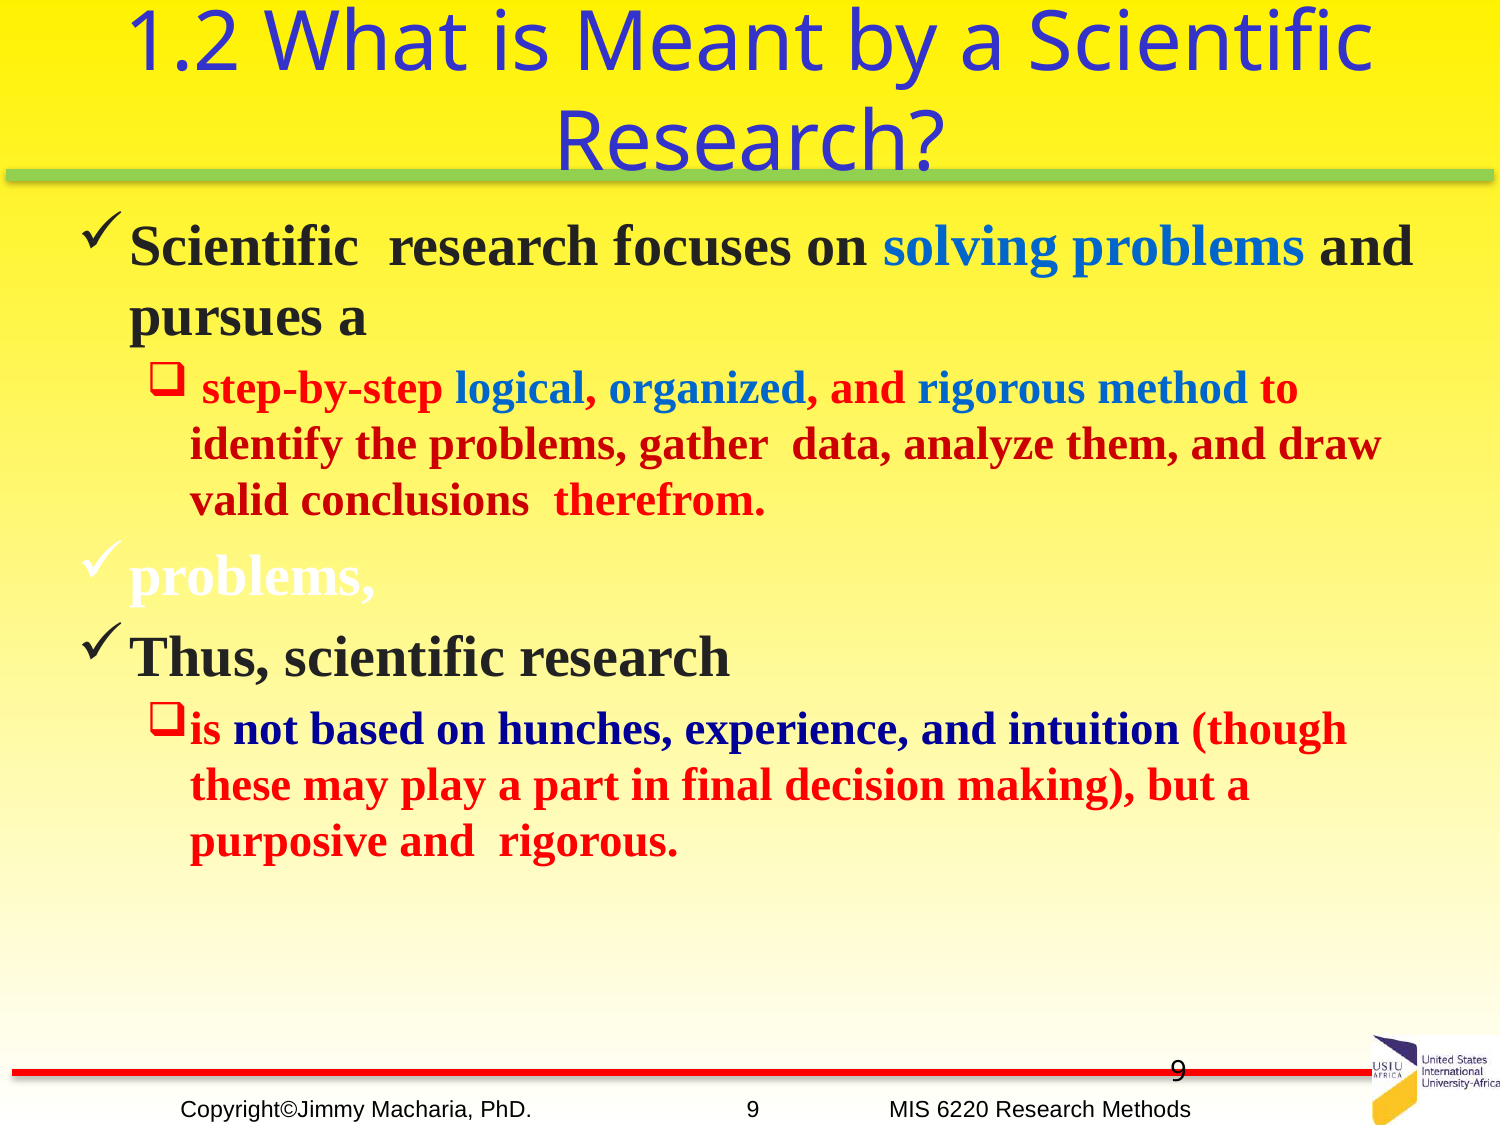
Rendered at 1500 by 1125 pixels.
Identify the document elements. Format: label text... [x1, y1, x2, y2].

list Scientific research focuses on solving problems and pursues a step-by-step logical, organized, and rigorous method to identify the problems, gather data, analyze them, and draw valid conclusions therefrom. problems, Thus, scientific research is not based on hunches, experience, and intuition (though these may play a part in final decision making), but a purposive and rigorous. [62, 200, 1463, 1073]
title 1.2 What is Meant by a Scientific Research? [0, 24, 1500, 150]
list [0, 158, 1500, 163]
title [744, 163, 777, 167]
text_box 9 [1155, 1024, 1468, 1100]
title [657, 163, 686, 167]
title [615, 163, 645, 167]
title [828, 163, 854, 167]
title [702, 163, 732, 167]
